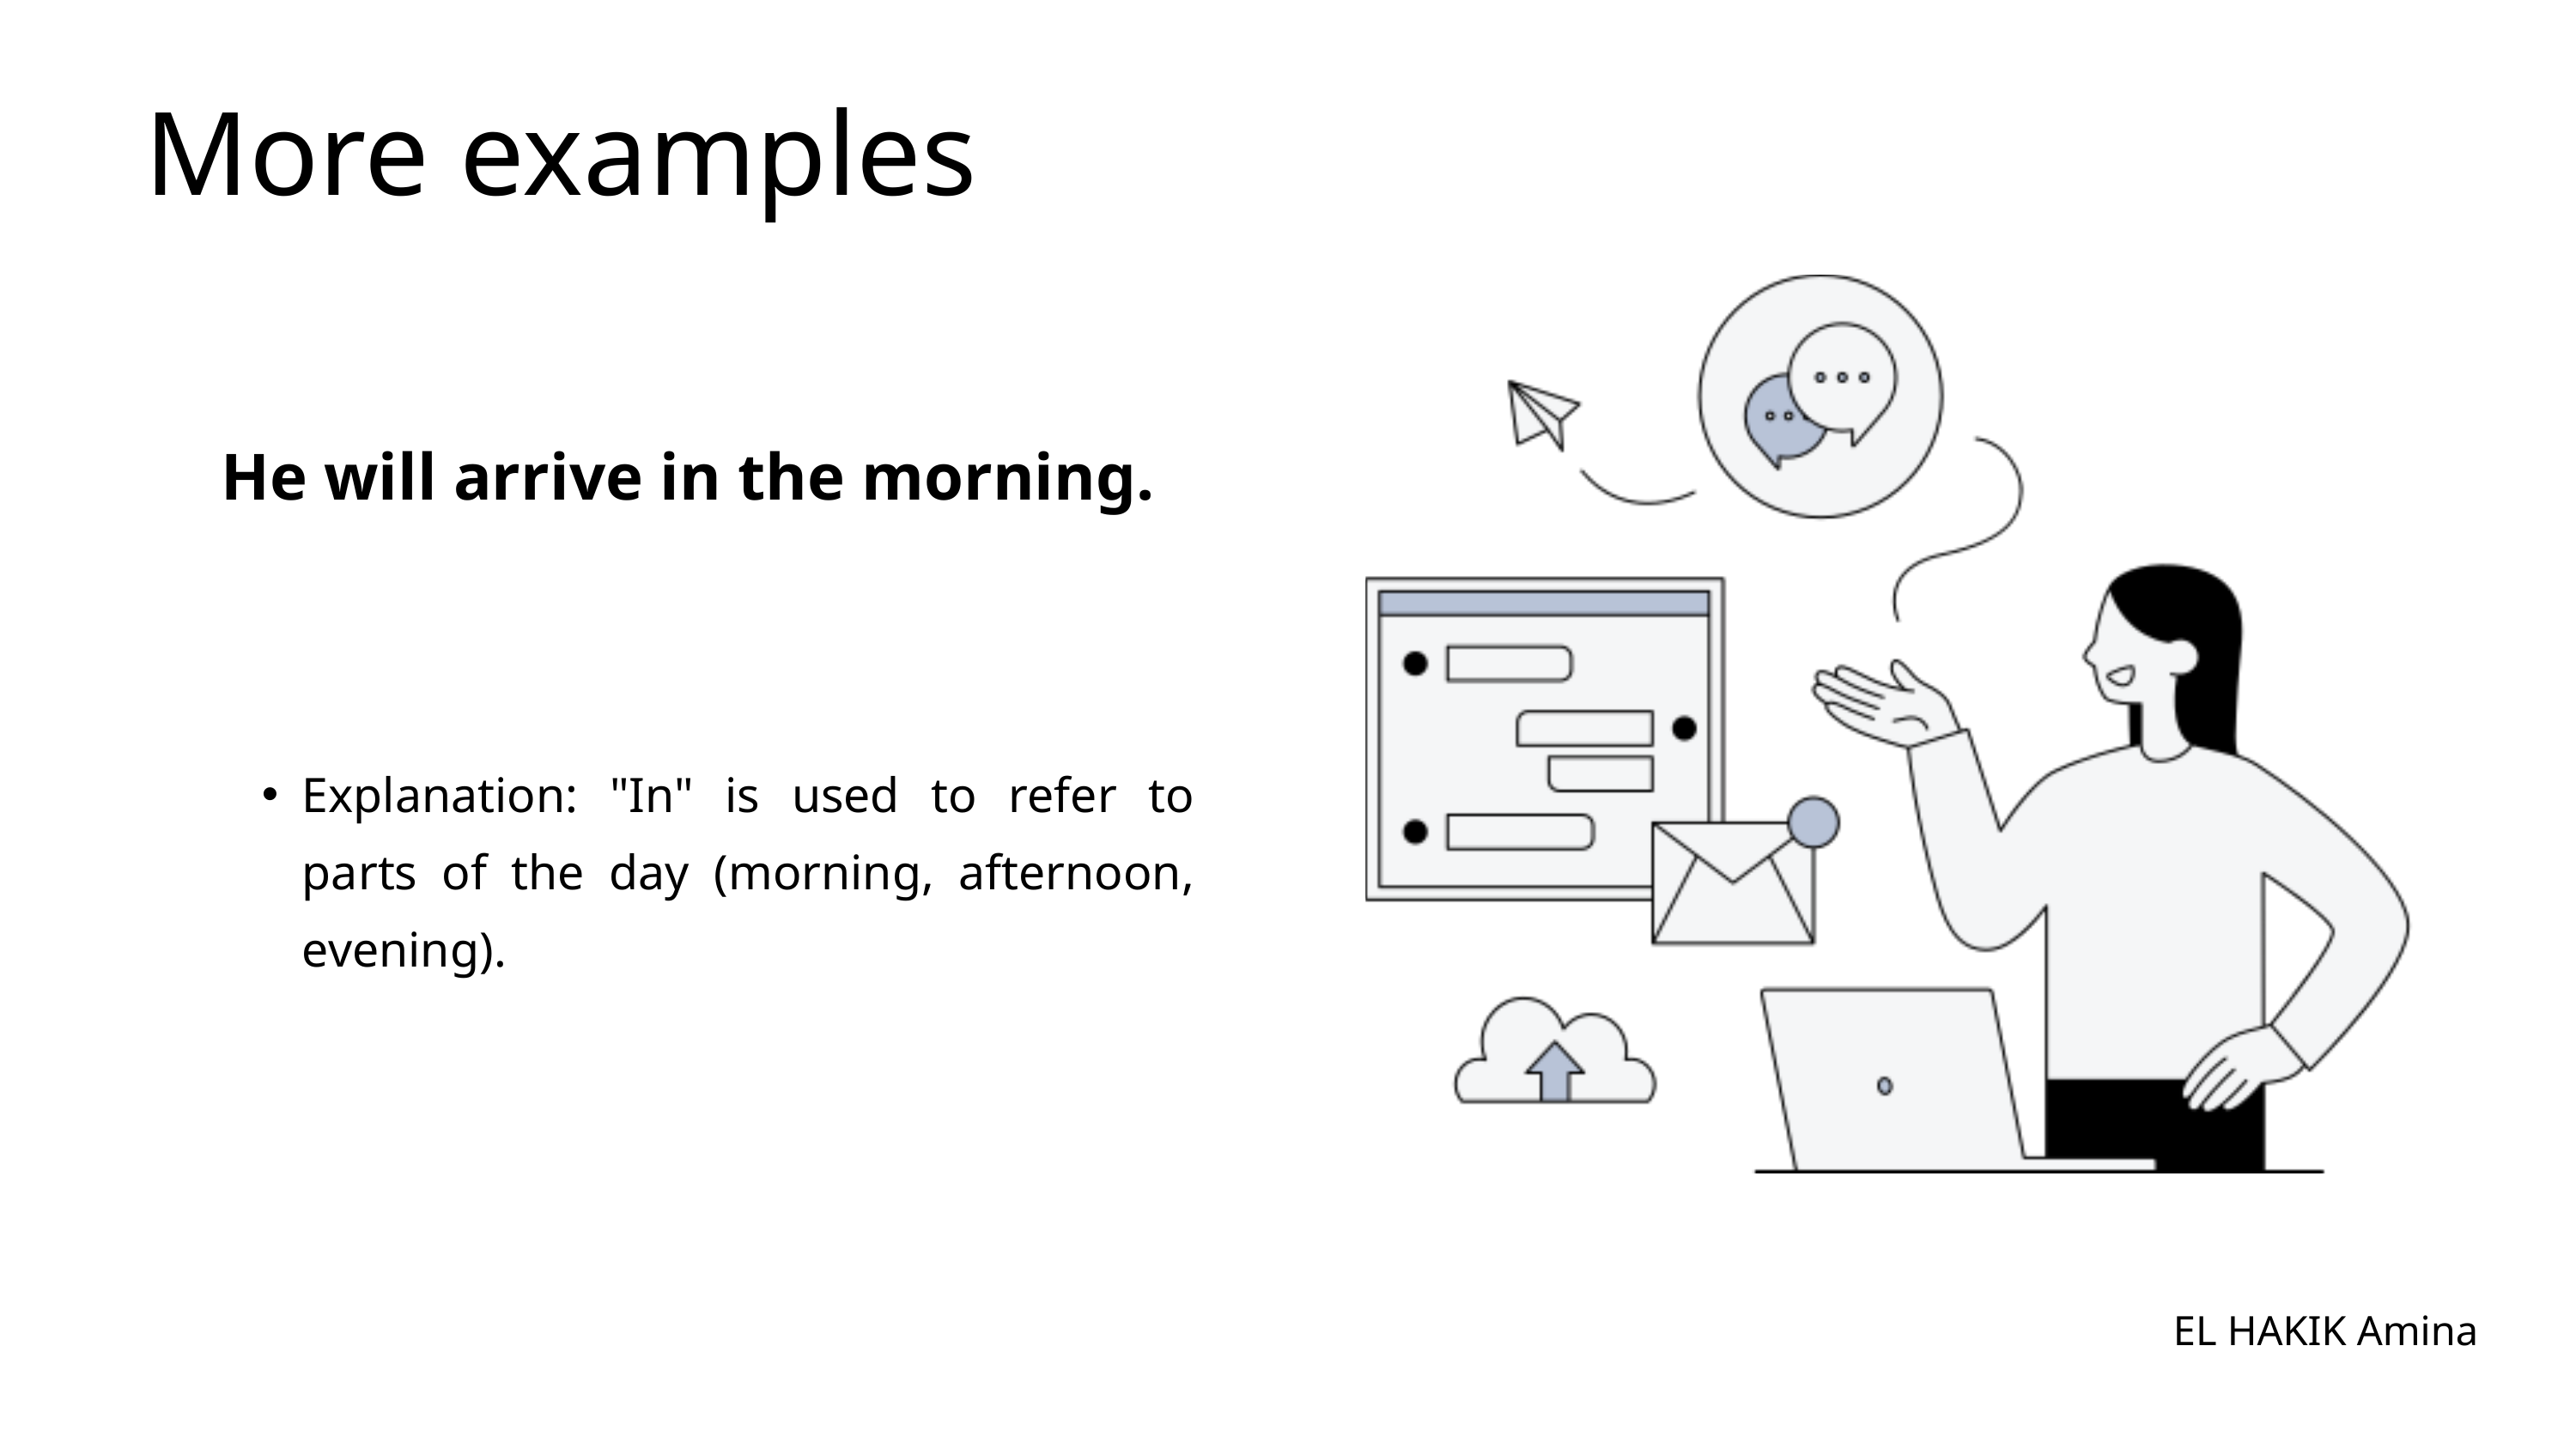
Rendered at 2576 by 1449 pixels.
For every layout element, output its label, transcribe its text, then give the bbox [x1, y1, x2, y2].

text_box He will arrive in the morning. Explanation: "In" is used to refer to parts of the day (morning, afternoon, evening). [221, 409, 1196, 1054]
text_box More examples [144, 57, 2343, 219]
text_box [1365, 275, 2418, 1174]
text_box EL HAKIK Amina [1381, 1296, 2479, 1354]
